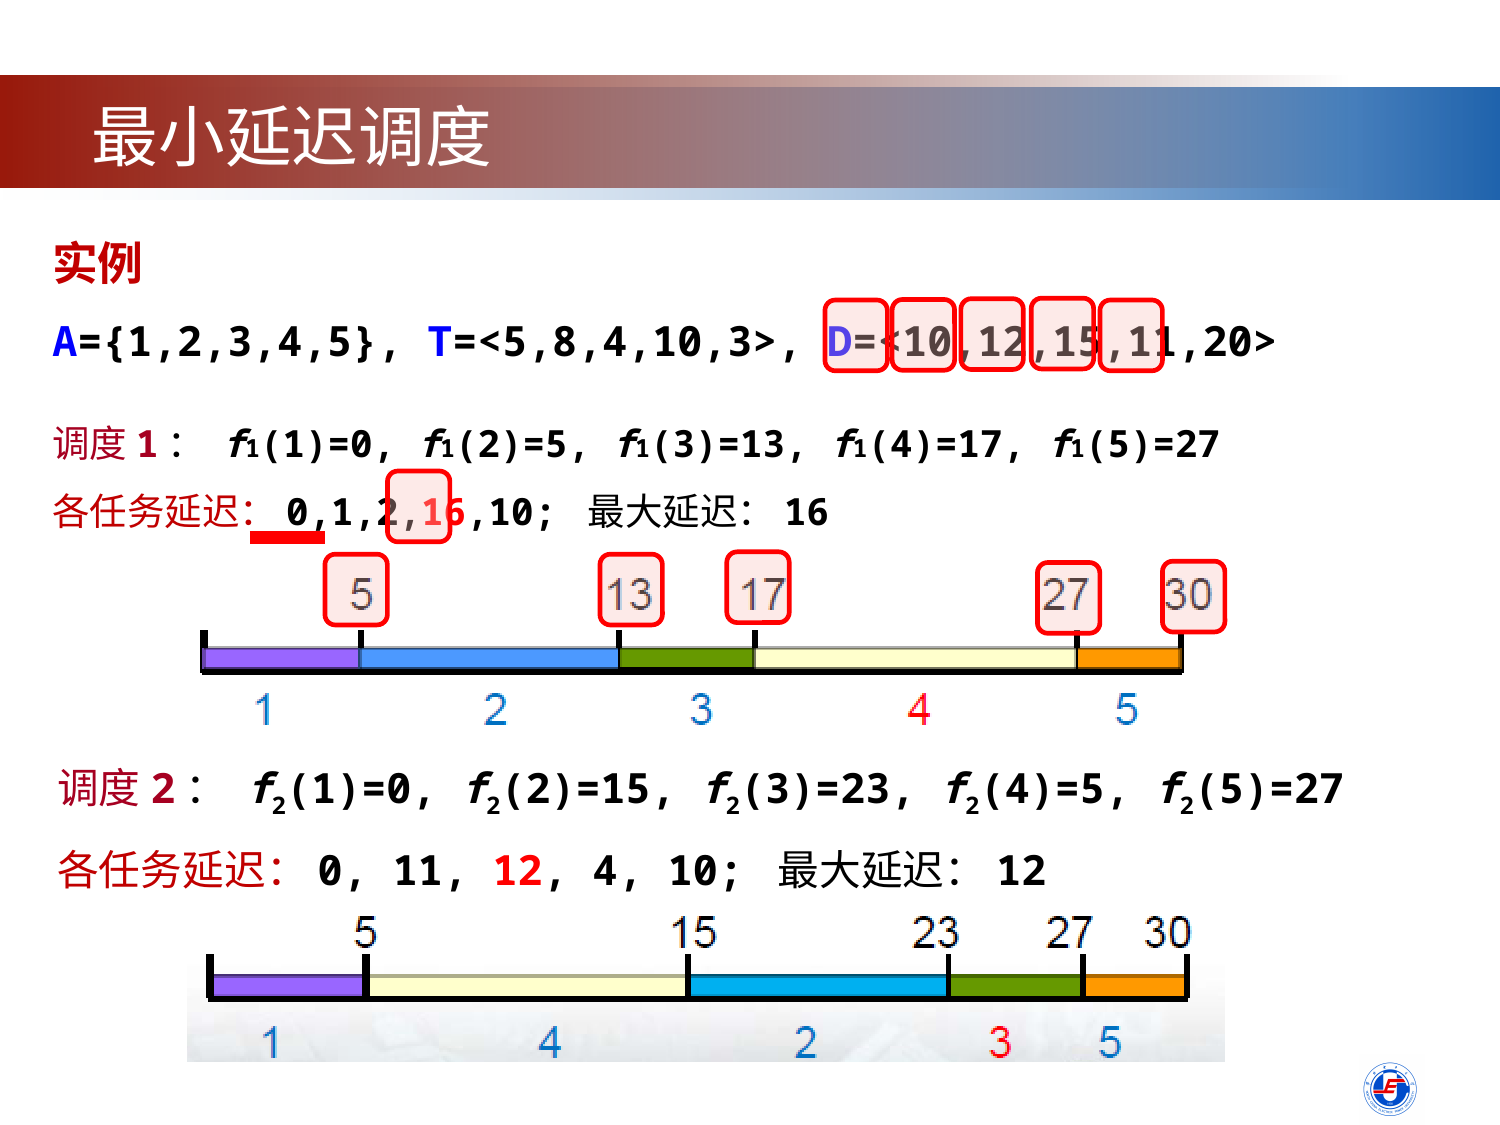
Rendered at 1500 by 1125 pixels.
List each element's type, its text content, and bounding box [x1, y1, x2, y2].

text_box 调度2： f2(1)=0, f2(2)=15, f2(3)=23, f2(4)=5, f2(5)=27 各任务延迟：0, 11, 12, 4, 10; 最大延迟：12 [42, 726, 1430, 902]
text_box [891, 298, 956, 372]
text_box [1030, 297, 1095, 371]
picture [187, 898, 1225, 1062]
text_box [959, 297, 1025, 371]
text_box 最小延迟调度 [76, 87, 508, 183]
text_box [729, 550, 787, 554]
text_box [1098, 298, 1164, 372]
picture [1359, 1054, 1425, 1125]
text_box 实例 A={1,2,3,4,5}, T=<5,8,4,10,3>, D=<10,12,15,11,20> [37, 199, 1425, 373]
picture [162, 554, 1225, 746]
text_box [386, 469, 451, 543]
text_box 调度1： f1(1)=0, f1(2)=5, f1(3)=13, f1(4)=17, f1(5)=27 各任务延迟：0,1,2,16,10; 最大延迟：16 [37, 390, 1400, 541]
text_box [823, 298, 889, 372]
